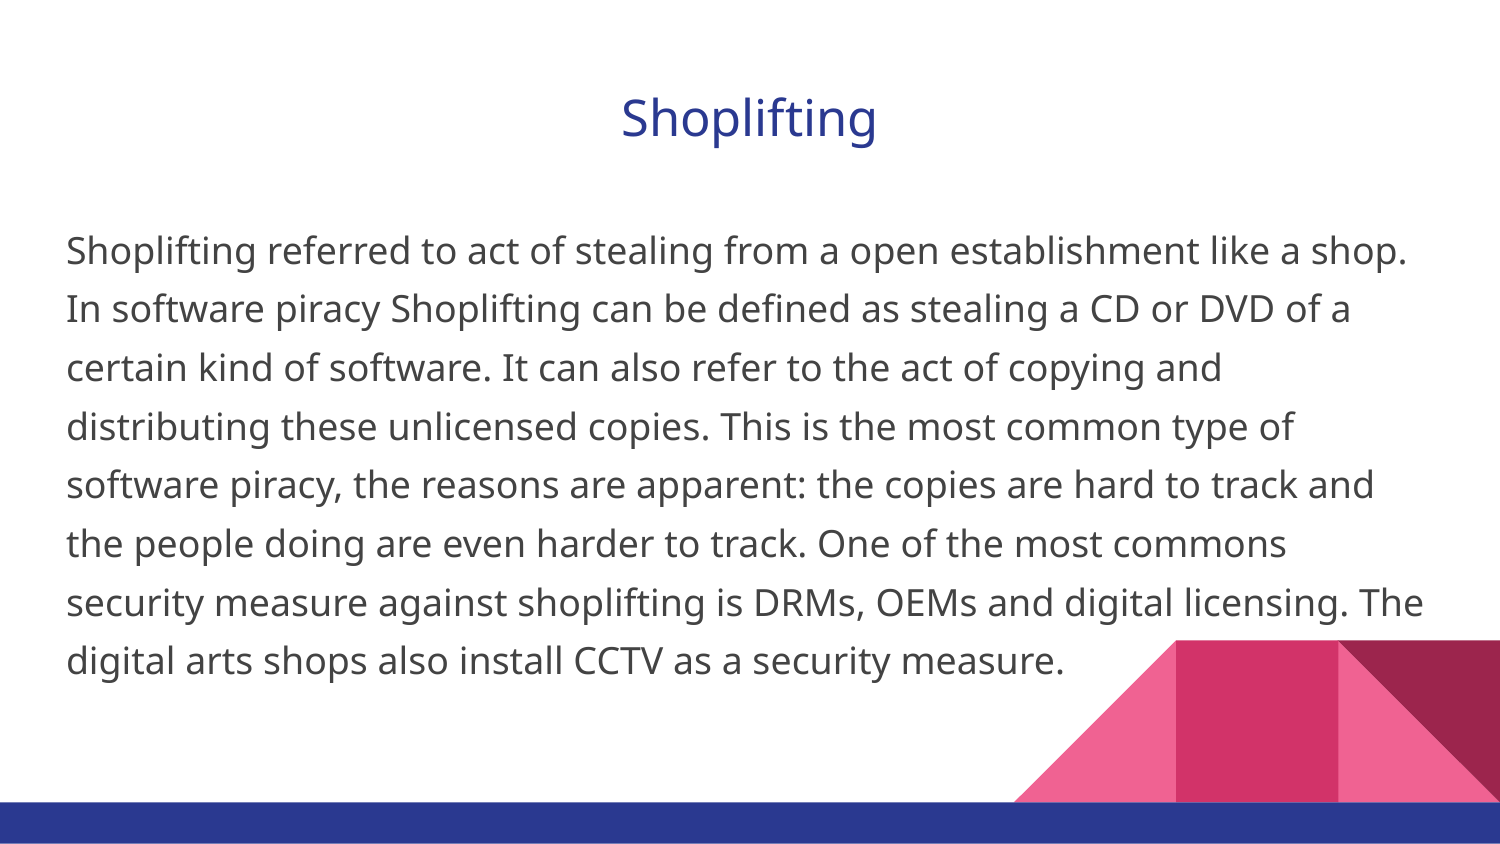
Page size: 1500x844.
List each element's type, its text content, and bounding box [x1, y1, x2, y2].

list Shoplifting referred to act of stealing from a open establishment like a shop. In software piracy Shoplifting can be defined as stealing a CD or DVD of a certain kind of software. It can also refer to the act of copying and distributing these unlicensed copies. This is the most common type of software piracy, the reasons are apparent: the copies are hard to track and the people doing are even harder to track. One of the most commons security measure against shoplifting is DRMs, OEMs and digital licensing. The digital arts shops also install CCTV as a security measure. [51, 201, 1449, 750]
title Shoplifting [51, 67, 1449, 167]
